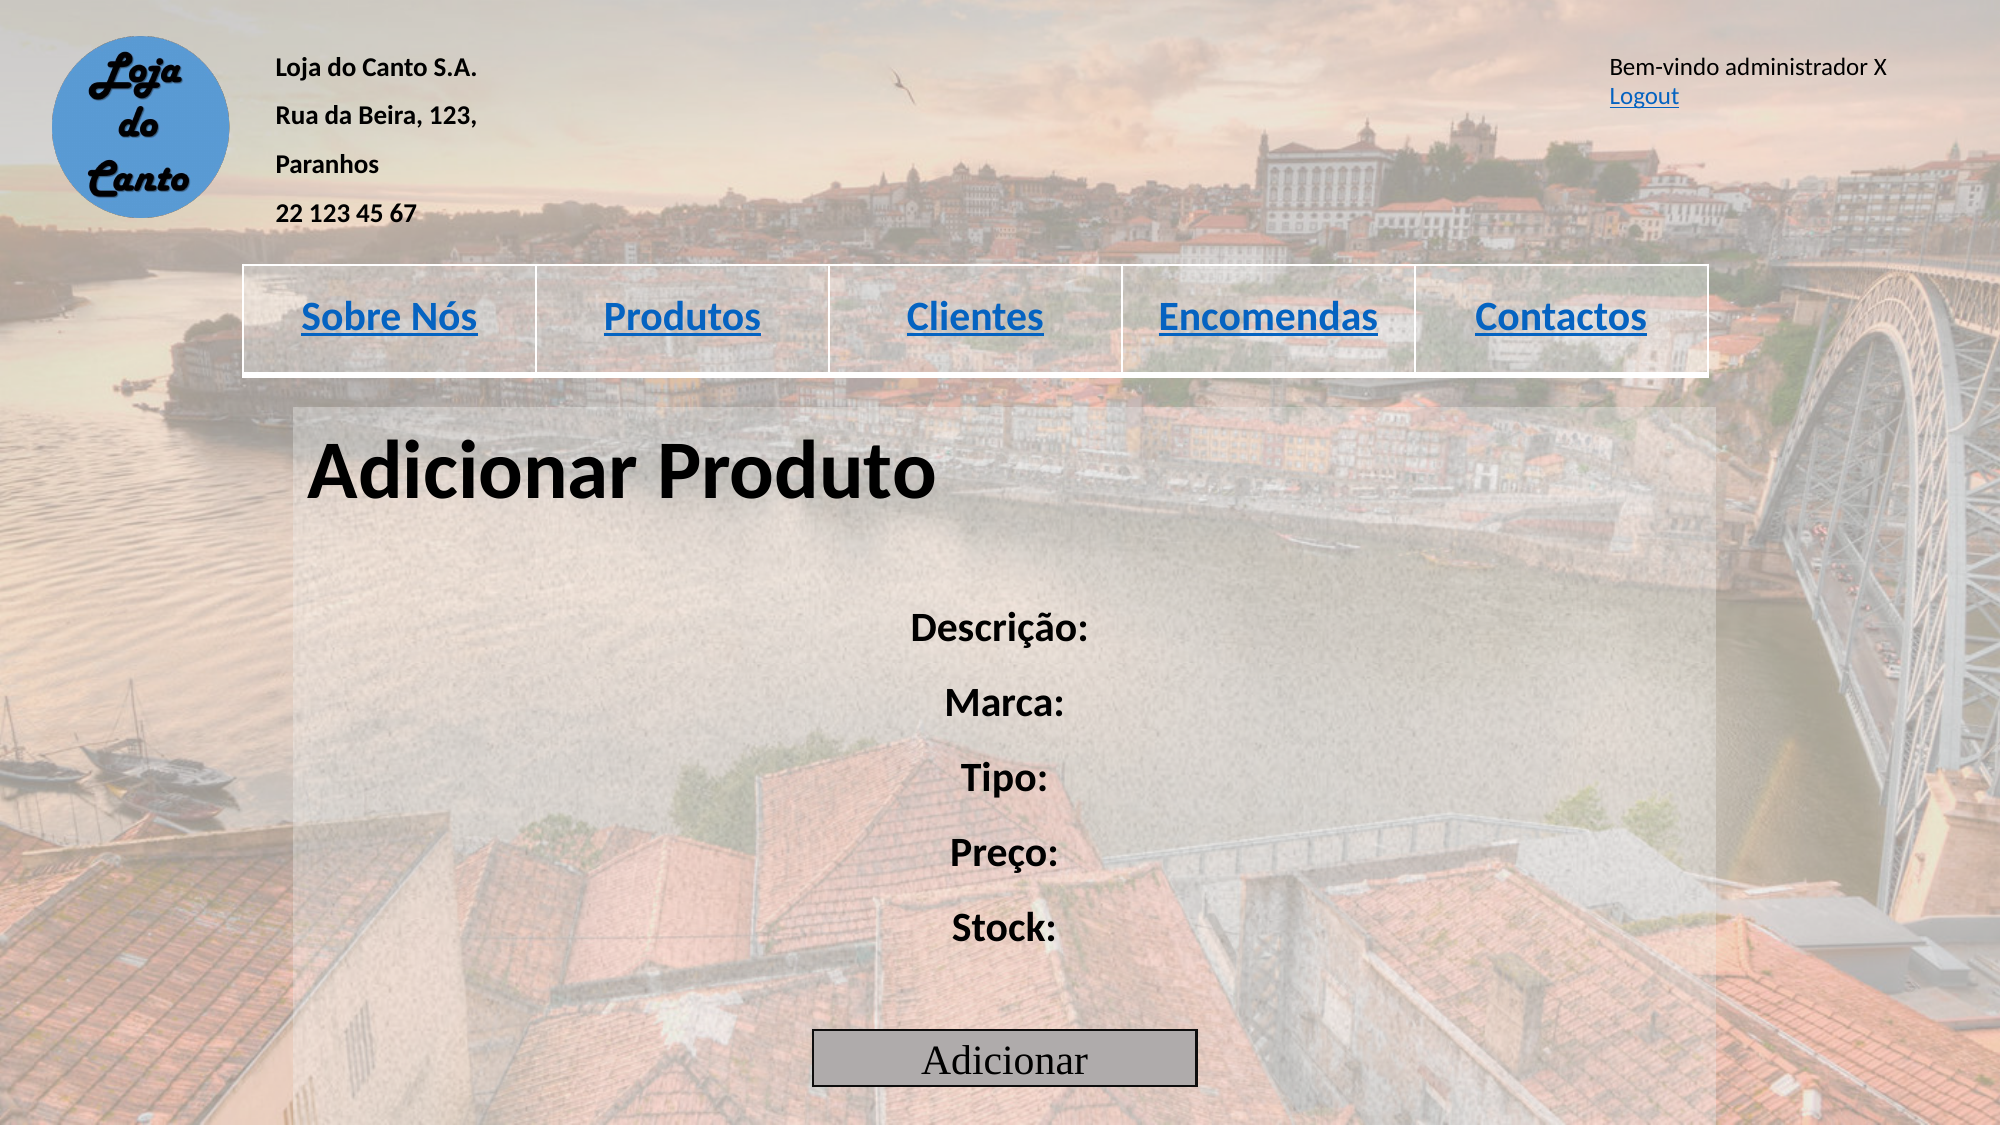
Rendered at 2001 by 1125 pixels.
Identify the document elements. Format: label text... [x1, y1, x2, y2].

table_header Sobre Nós [244, 266, 535, 372]
text_box Bem-vindo administrador X Logout [1594, 42, 1906, 118]
text_box Adicionar [812, 1029, 1198, 1087]
table_header Produtos [537, 266, 828, 372]
table_header Clientes [830, 266, 1121, 372]
text_box Adicionar Produto Descrição: Marca: Tipo: Preço: Stock: [293, 407, 1716, 1125]
table_header Código [0, 0, 2000, 1125]
table_header Encomendas [1123, 266, 1414, 372]
table_header Contactos [1416, 266, 1707, 372]
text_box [0, 21, 511, 233]
